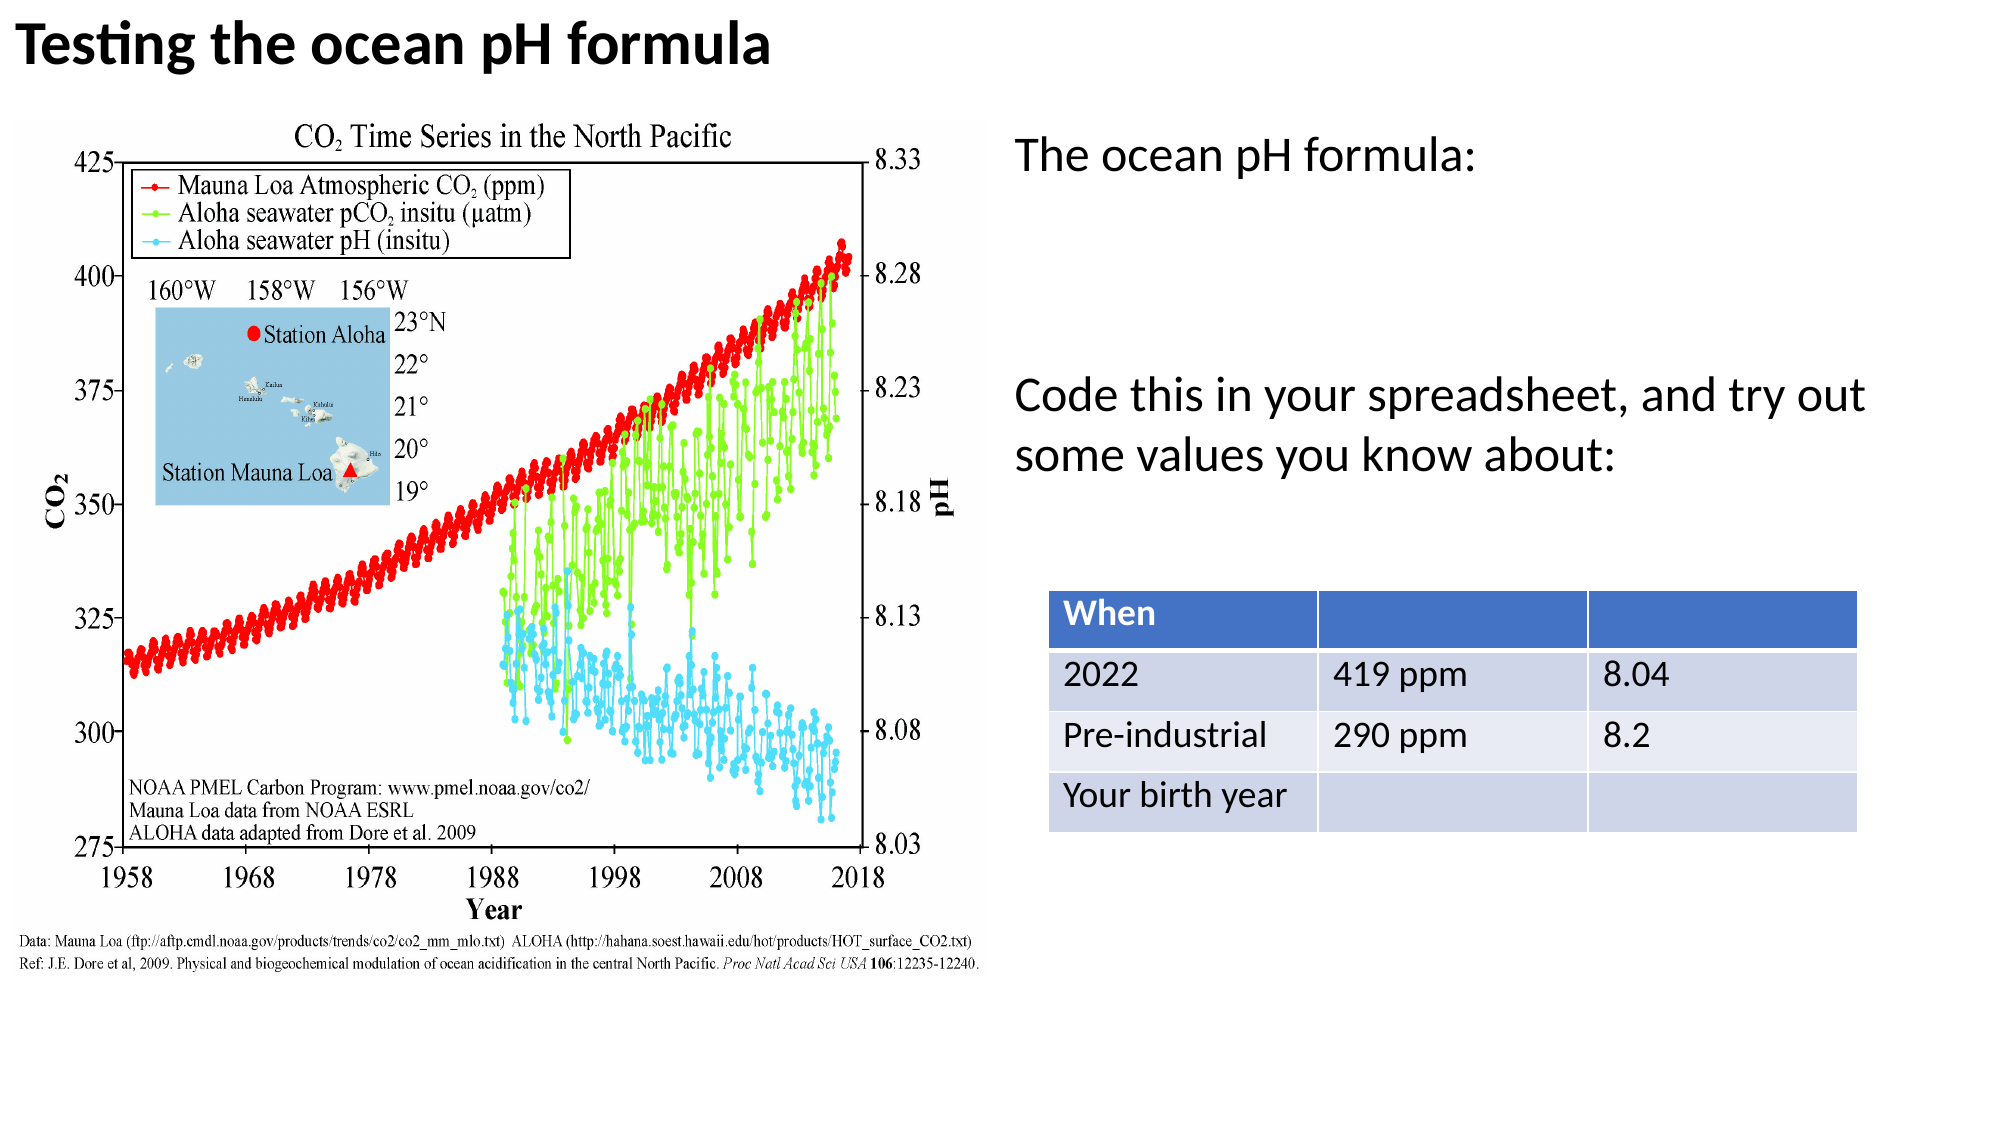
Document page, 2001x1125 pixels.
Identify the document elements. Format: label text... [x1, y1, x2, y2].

text_box Testing the ocean pH formula [0, 0, 2000, 89]
picture [12, 114, 988, 978]
